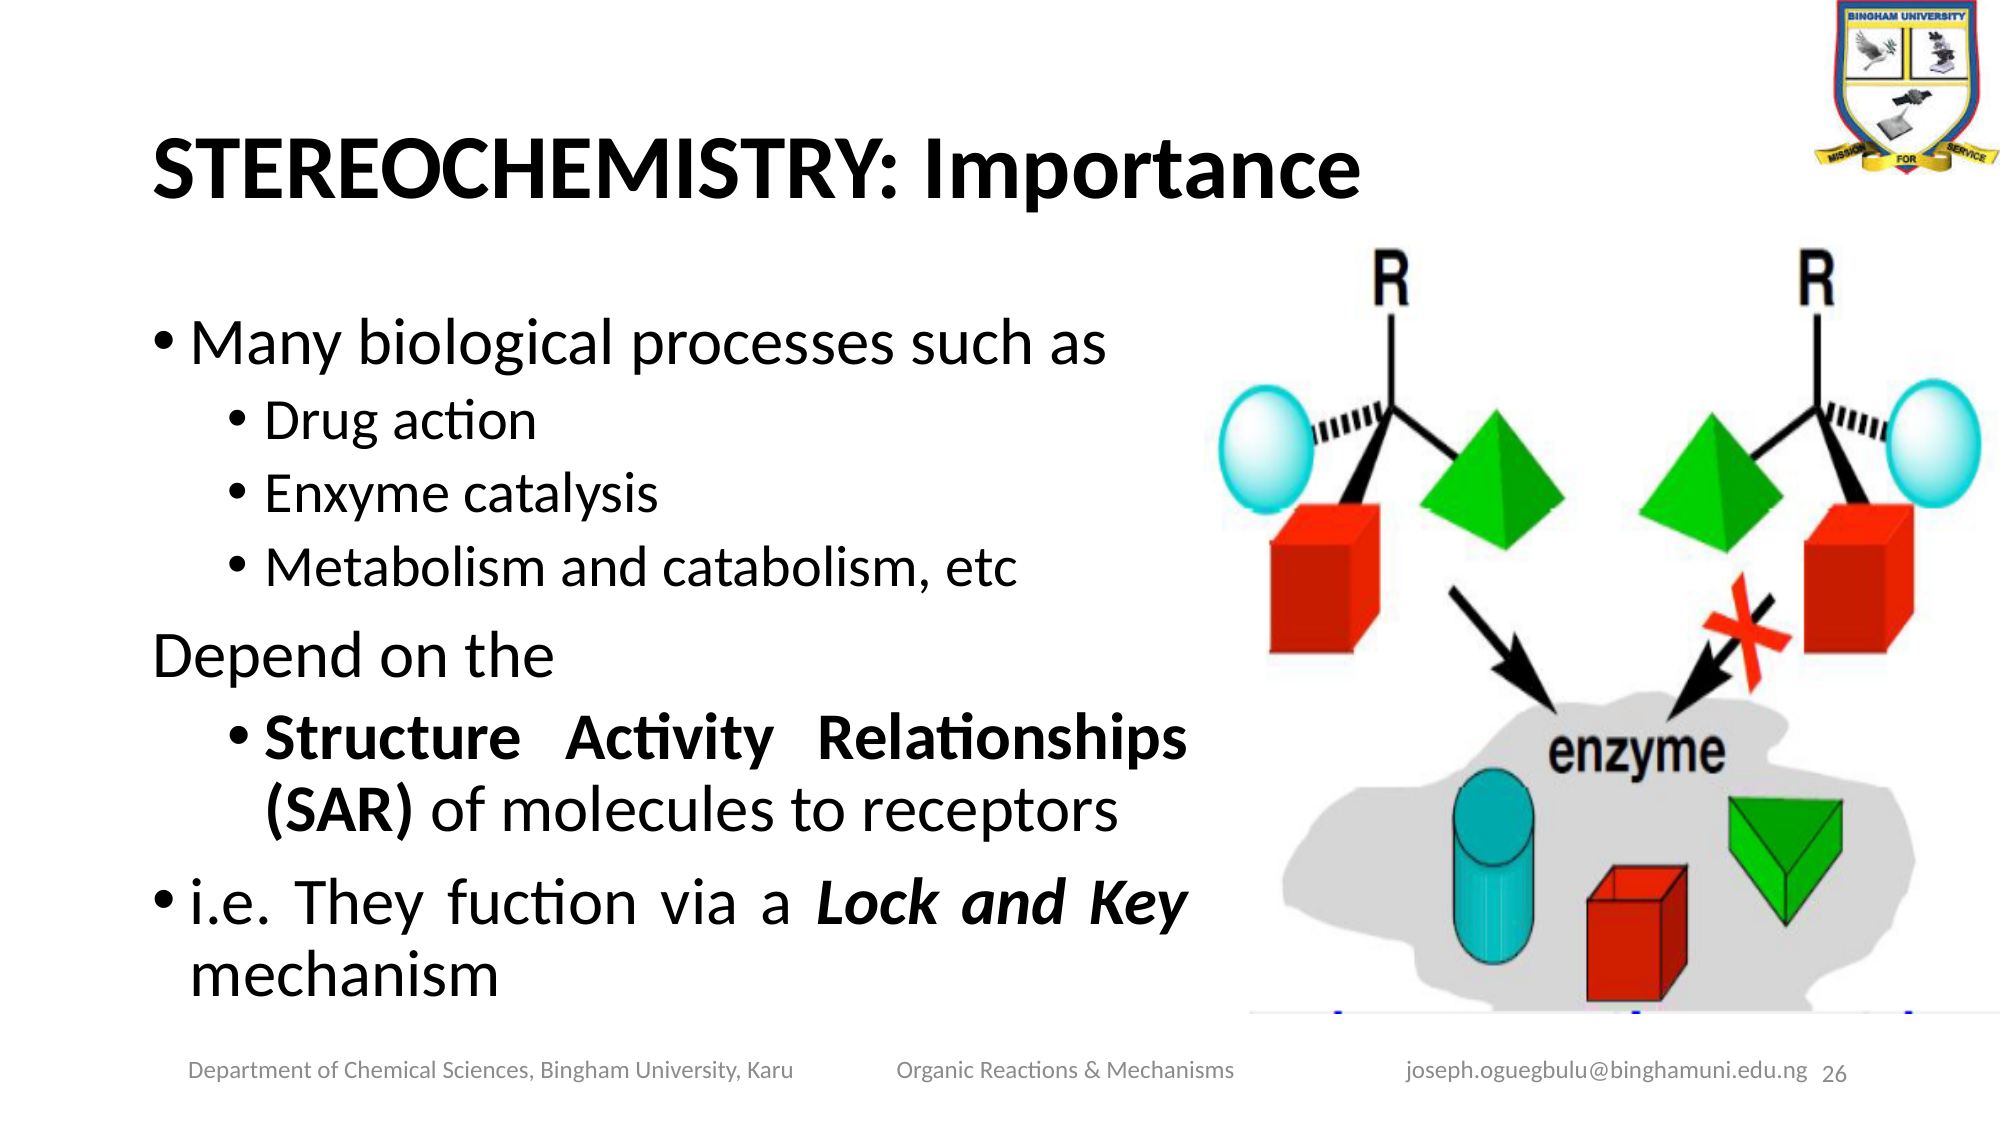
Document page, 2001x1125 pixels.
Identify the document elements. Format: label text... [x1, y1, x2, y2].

title STEREOCHEMISTRY: Importance [137, 59, 1863, 278]
footer Department of Chemical Sciences, Bingham University, Karu Organic Reactions & Mechanisms joseph.oguegbulu@binghamuni.edu.ng [137, 1035, 1863, 1103]
picture [1204, 237, 2000, 1014]
picture [1814, 0, 2000, 175]
list Many biological processes such as Drug action Enxyme catalysis Metabolism and catabolism, etc Depend on the Structure Activity Relationships (SAR) of molecules to receptors i.e. They fuction via a Lock and Key mechanism [137, 299, 1204, 1014]
